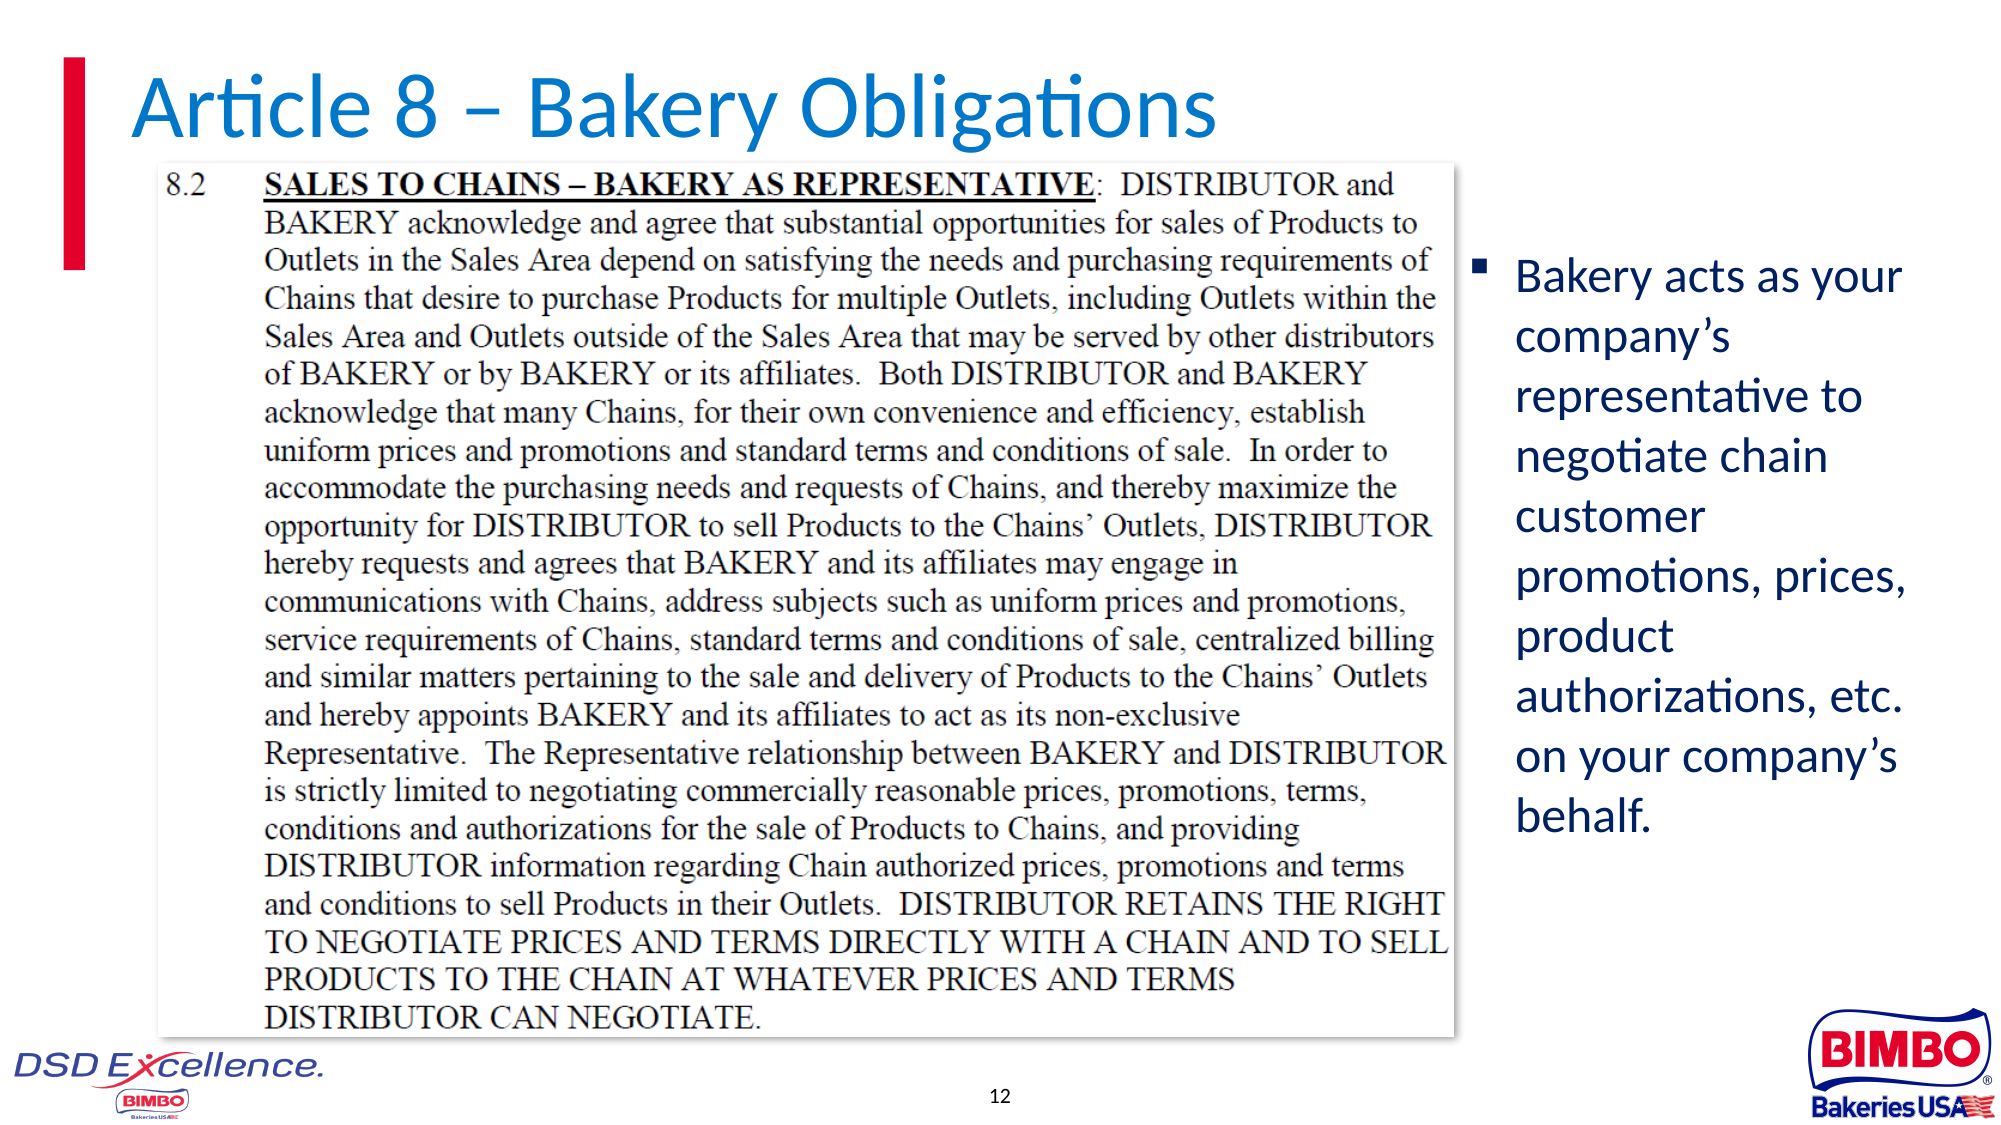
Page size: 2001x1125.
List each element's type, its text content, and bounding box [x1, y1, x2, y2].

picture [1808, 1008, 1995, 1119]
picture [1, 163, 1454, 1121]
title Article 8 – Bakery Obligations [116, 0, 1863, 217]
slide_number 12 [774, 1064, 1225, 1125]
text_box Bakery acts as your company’s representative to negotiate chain customer promotions, prices, product authorizations, etc. on your company’s behalf. [1463, 235, 1951, 850]
